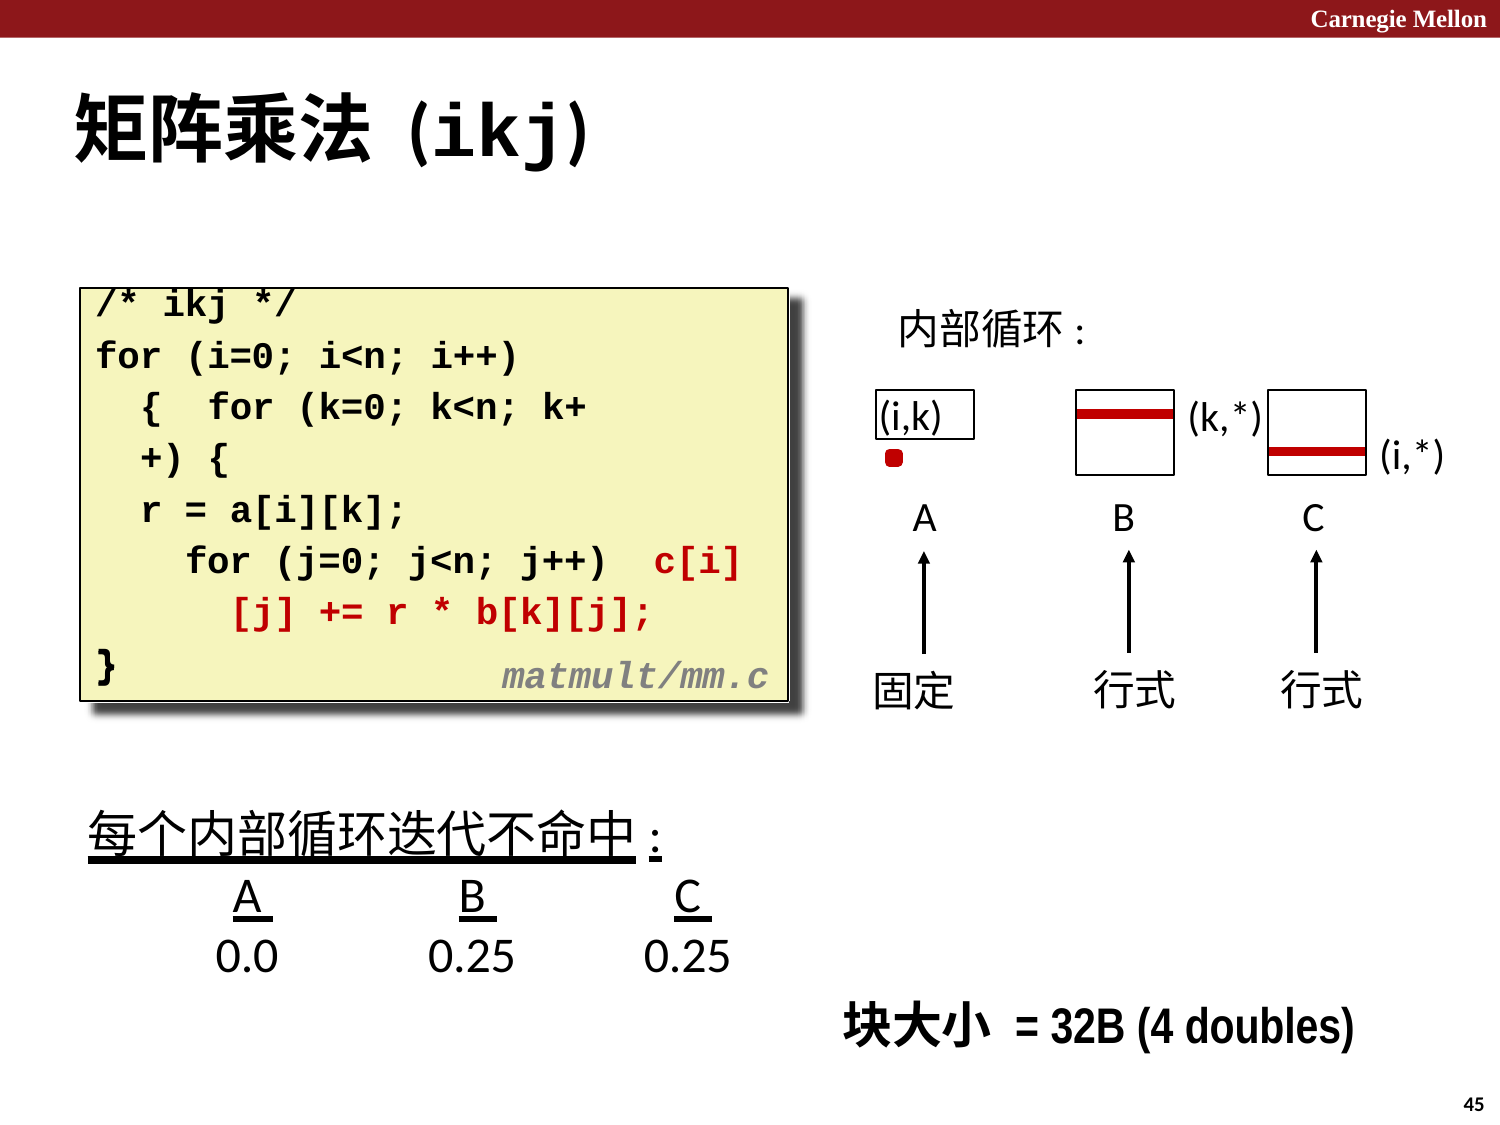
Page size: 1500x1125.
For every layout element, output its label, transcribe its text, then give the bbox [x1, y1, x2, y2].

text_box 每个内部循环迭代不命中: [85, 802, 726, 863]
text_box (i,k) [875, 390, 974, 440]
text_box } [95, 641, 120, 687]
text_box 行式 [1050, 663, 1217, 714]
text_box C 0.25 [641, 862, 735, 983]
text_box Carnegie Mellon [1308, 2, 1492, 33]
text_box [1310, 549, 1323, 563]
text_box 固定 [870, 664, 963, 715]
text_box [1122, 549, 1136, 563]
title 矩阵乘法 (ikj) [71, 81, 940, 270]
text_box [889, 453, 898, 462]
slide_number 45 [1459, 1093, 1489, 1125]
text_box [80, 288, 789, 701]
text_box [74, 274, 813, 737]
text_box [1075, 390, 1174, 476]
text_box (i,*) [1377, 427, 1448, 478]
text_box A 0.0 [213, 862, 281, 983]
text_box /* ikj */ for (i=0; i<n; i++) { for (k=0; k<n; k++) { r = a[i][k]; for (j=0; j<n; j++) c[i][j] += r * b[k][j]; } [95, 279, 747, 684]
text_box [1267, 390, 1366, 476]
text_box 内部循环: [895, 302, 1086, 353]
text_box [917, 551, 931, 564]
text_box C [1300, 490, 1327, 541]
text_box A [910, 490, 939, 541]
text_box 行式 [1237, 663, 1405, 714]
text_box B [1110, 490, 1138, 541]
text_box 块大小 = 32B (4 doubles) [840, 993, 1455, 1054]
text_box (k,*) [1185, 390, 1266, 441]
text_box matmult/mm.c [502, 651, 773, 697]
text_box B 0.25 [426, 862, 519, 983]
